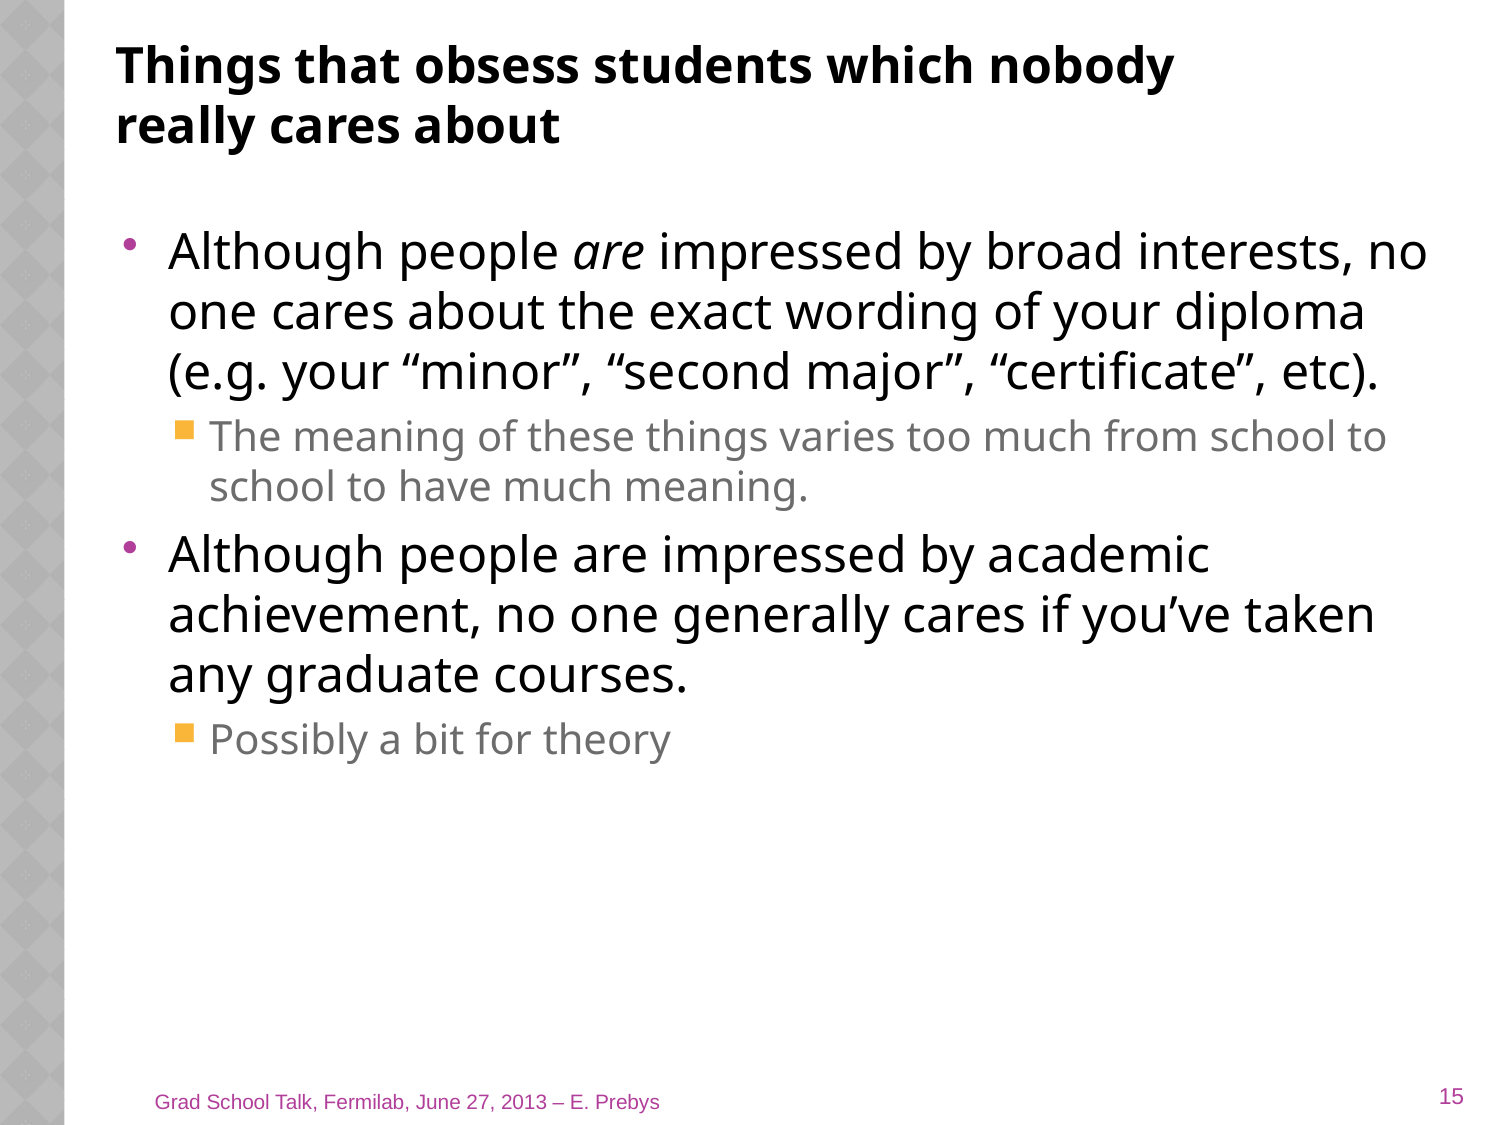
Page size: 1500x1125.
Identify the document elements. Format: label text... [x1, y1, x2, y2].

list Although people are impressed by broad interests, no one cares about the exact wording of your diploma (e.g. your “minor”, “second major”, “certificate”, etc). The meaning of these things varies too much from school to school to have much meaning. Although people are impressed by academic achievement, no one generally cares if you’ve taken any graduate courses. Possibly a bit for theory [108, 211, 1463, 1060]
title Things that obsess students which nobody really cares about [108, 26, 1500, 154]
footer Grad School Talk, Fermilab, June 27, 2013 – E. Prebys [75, 1075, 675, 1114]
slide_number 15 [1367, 1071, 1465, 1110]
